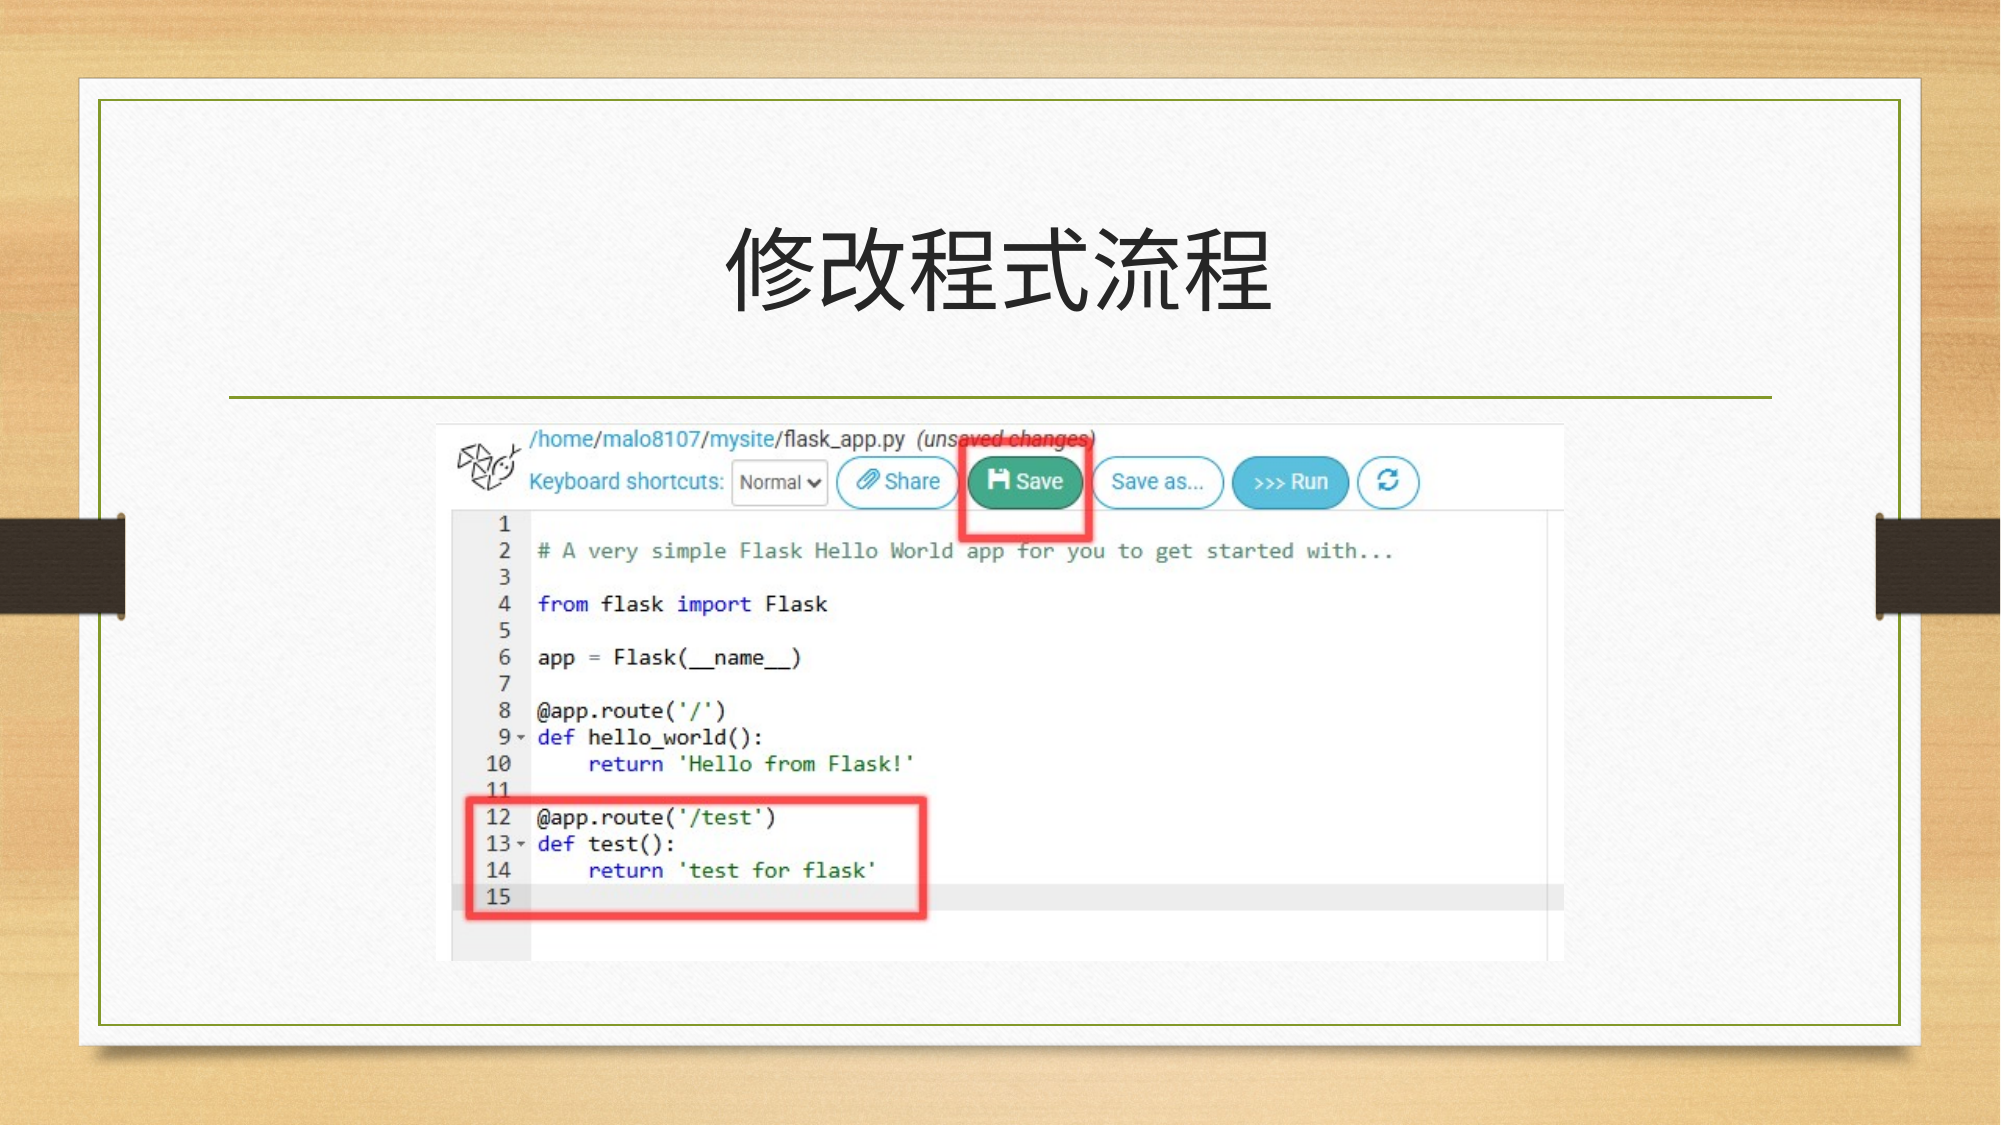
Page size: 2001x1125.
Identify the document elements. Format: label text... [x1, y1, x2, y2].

title 修改程式流程 [212, 161, 1788, 375]
picture [0, 0, 2001, 1125]
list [436, 422, 1564, 961]
